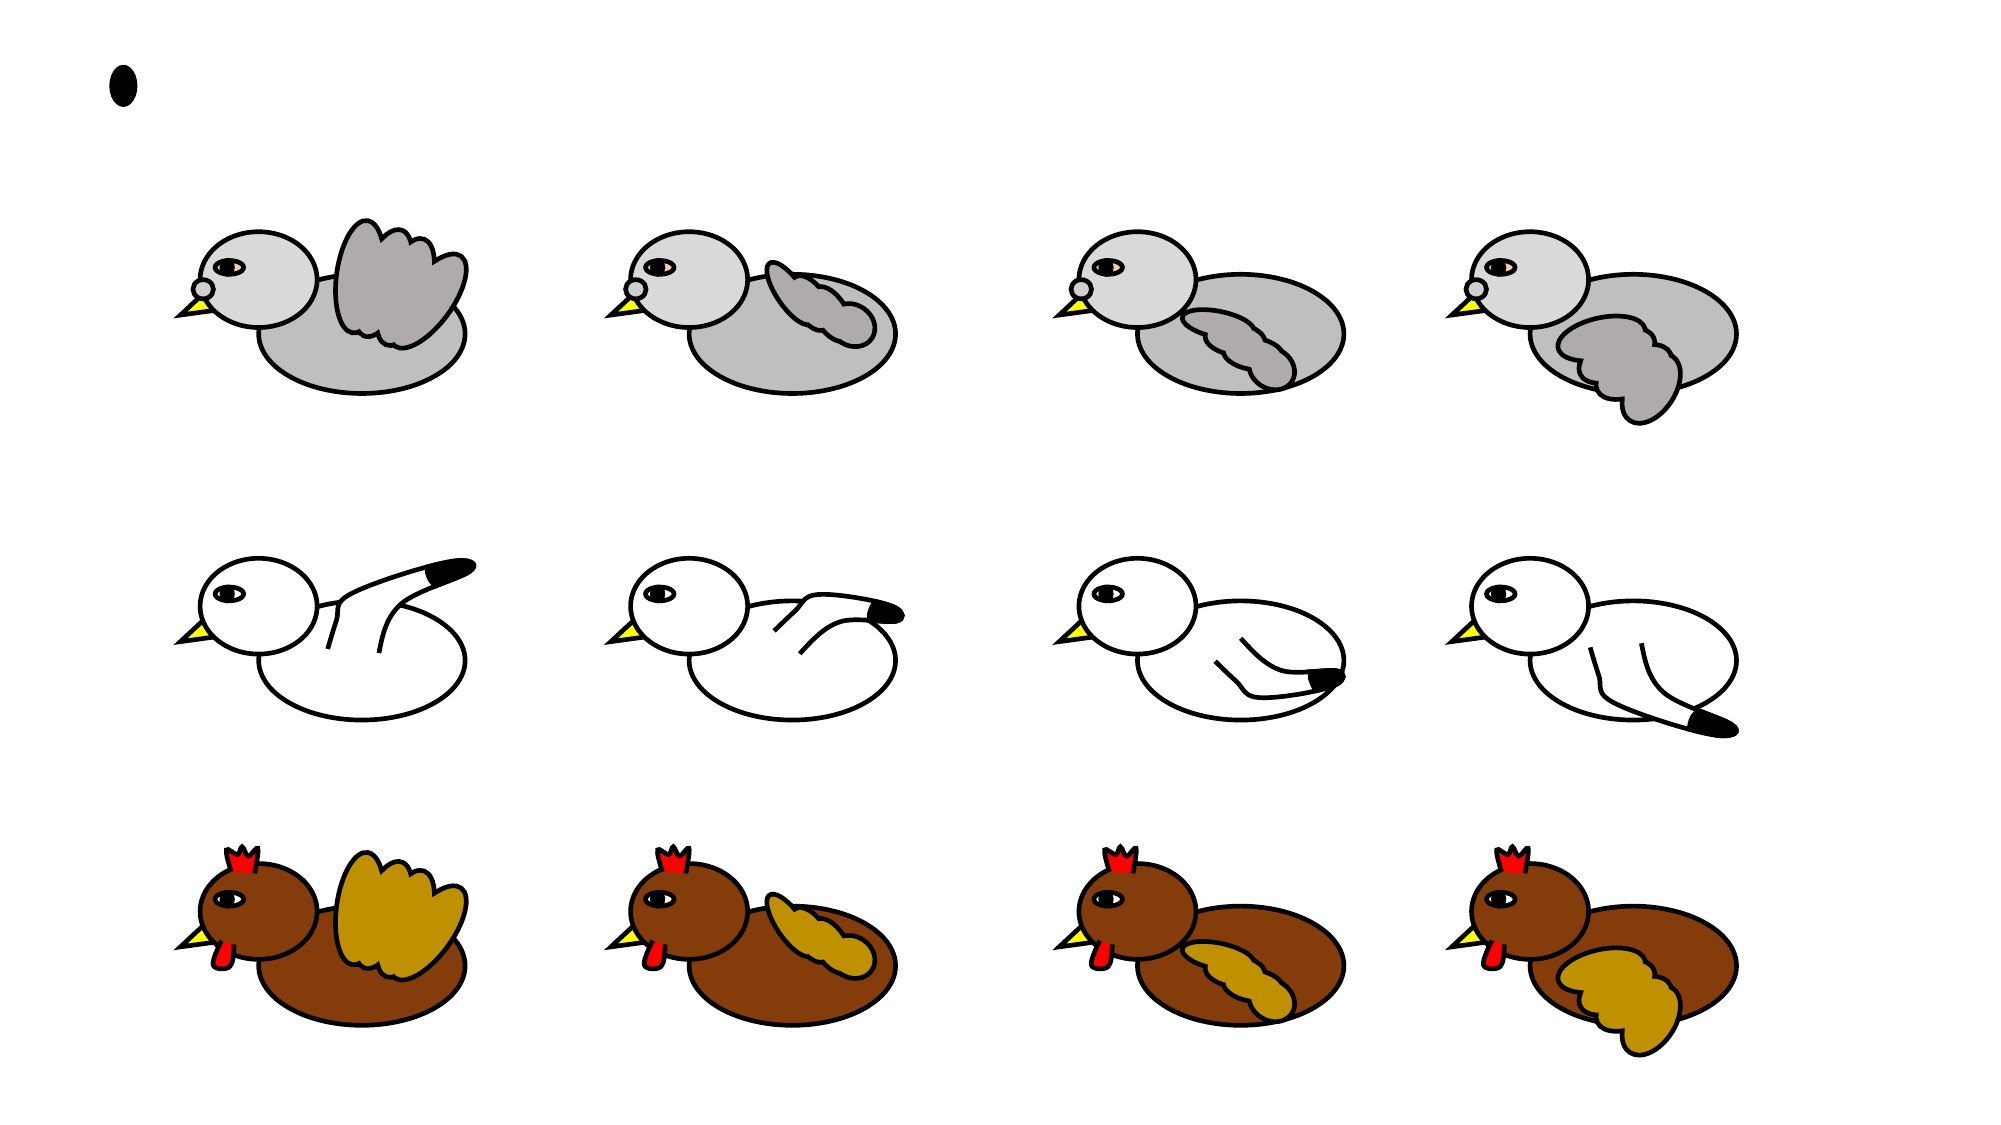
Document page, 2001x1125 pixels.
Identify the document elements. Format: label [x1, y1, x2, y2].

text_box [1103, 845, 1138, 874]
text_box [1529, 905, 1738, 1023]
text_box [220, 891, 234, 908]
text_box [334, 851, 468, 982]
text_box [1495, 845, 1530, 874]
text_box [1099, 259, 1113, 276]
text_box [629, 557, 749, 656]
text_box [1056, 926, 1091, 949]
text_box [595, 839, 926, 1067]
text_box [765, 261, 876, 348]
text_box [1043, 207, 1374, 435]
text_box [211, 940, 236, 970]
text_box [1136, 599, 1320, 722]
text_box [1448, 298, 1484, 317]
text_box [1485, 259, 1496, 275]
text_box [765, 893, 876, 980]
text_box [1090, 940, 1114, 970]
text_box [1056, 299, 1091, 317]
text_box [214, 891, 225, 907]
text_box [1136, 905, 1345, 1027]
text_box [1500, 891, 1517, 908]
text_box [607, 926, 643, 949]
text_box [688, 273, 897, 395]
text_box [659, 585, 676, 602]
text_box [1077, 230, 1198, 329]
text_box [624, 278, 648, 300]
text_box [651, 891, 664, 908]
text_box [220, 585, 234, 602]
text_box [1181, 940, 1296, 1023]
text_box [1077, 557, 1198, 656]
text_box [1464, 278, 1488, 300]
text_box [1184, 273, 1345, 389]
text_box [688, 599, 897, 722]
text_box [257, 275, 467, 395]
text_box [1043, 533, 1374, 761]
text_box [656, 845, 691, 874]
text_box [1448, 926, 1484, 949]
text_box [199, 557, 319, 656]
text_box [165, 207, 495, 435]
text_box [230, 586, 245, 602]
text_box [220, 259, 234, 276]
text_box [165, 839, 495, 1067]
text_box [257, 907, 467, 1027]
text_box [607, 620, 643, 644]
text_box [1056, 620, 1092, 644]
text_box [629, 862, 749, 961]
text_box [651, 259, 664, 276]
text_box [327, 560, 475, 654]
text_box [1092, 259, 1104, 275]
text_box [1529, 273, 1738, 391]
text_box [199, 230, 319, 329]
text_box [644, 586, 655, 602]
text_box [257, 603, 467, 722]
text_box [199, 862, 319, 961]
text_box [1099, 585, 1113, 602]
text_box [1470, 230, 1590, 329]
text_box [1092, 891, 1103, 907]
text_box [1448, 621, 1484, 644]
text_box [191, 278, 215, 300]
text_box [1485, 891, 1496, 907]
text_box [1436, 533, 1767, 761]
text_box [177, 621, 213, 644]
text_box [108, 63, 139, 109]
text_box [229, 259, 245, 276]
text_box [688, 905, 897, 1027]
text_box [1069, 278, 1093, 300]
text_box [1436, 839, 1767, 1067]
text_box [1556, 315, 1682, 425]
text_box [1590, 643, 1737, 736]
text_box [607, 297, 643, 317]
text_box [1099, 891, 1113, 908]
text_box [595, 207, 926, 435]
text_box [214, 260, 223, 275]
text_box [214, 586, 224, 602]
text_box [1500, 585, 1517, 602]
text_box [1092, 586, 1103, 602]
text_box [1492, 585, 1505, 602]
text_box [1556, 946, 1682, 1057]
text_box [643, 940, 667, 970]
text_box [334, 219, 468, 350]
text_box [789, 577, 887, 671]
text_box [1181, 308, 1296, 391]
text_box [1109, 586, 1124, 602]
text_box [1492, 891, 1505, 908]
text_box [165, 533, 495, 761]
text_box [1107, 891, 1124, 908]
text_box [1470, 862, 1590, 961]
text_box [595, 533, 926, 761]
text_box [1485, 586, 1496, 602]
text_box [1136, 313, 1276, 395]
text_box [644, 891, 655, 907]
text_box [1230, 621, 1328, 715]
text_box [1436, 207, 1767, 435]
text_box [651, 585, 664, 602]
text_box [629, 230, 749, 329]
text_box [1500, 259, 1517, 276]
text_box [228, 891, 245, 908]
text_box [1470, 557, 1590, 656]
text_box [1043, 839, 1374, 1067]
text_box [177, 926, 213, 949]
text_box [1108, 259, 1124, 276]
text_box [659, 891, 676, 908]
text_box [1482, 940, 1506, 970]
text_box [225, 845, 260, 874]
text_box [644, 259, 655, 275]
text_box [1492, 259, 1505, 276]
text_box [1077, 862, 1198, 961]
text_box [659, 259, 676, 276]
text_box [1529, 599, 1734, 716]
text_box [177, 299, 212, 317]
text_box [1328, 627, 1345, 671]
